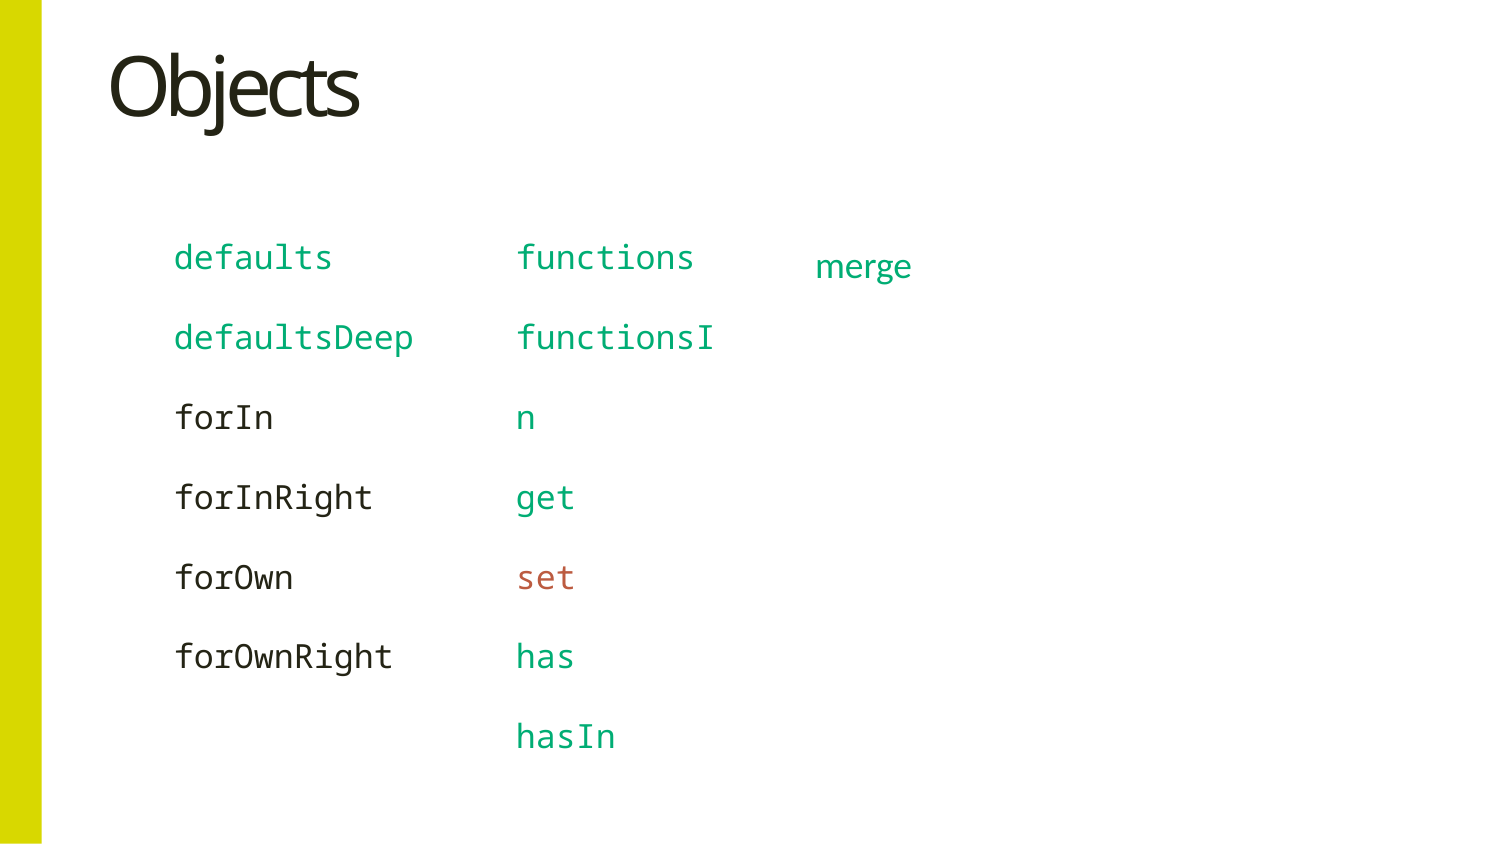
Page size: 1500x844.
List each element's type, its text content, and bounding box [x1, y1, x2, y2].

text_box merge [800, 189, 1044, 705]
text_box [0, 0, 42, 844]
text_box functions functionsIn get set has hasIn [501, 189, 745, 705]
text_box defaults defaultsDeep forIn forInRight forOwn forOwnRight [159, 189, 446, 705]
title Objects [105, 0, 1460, 134]
